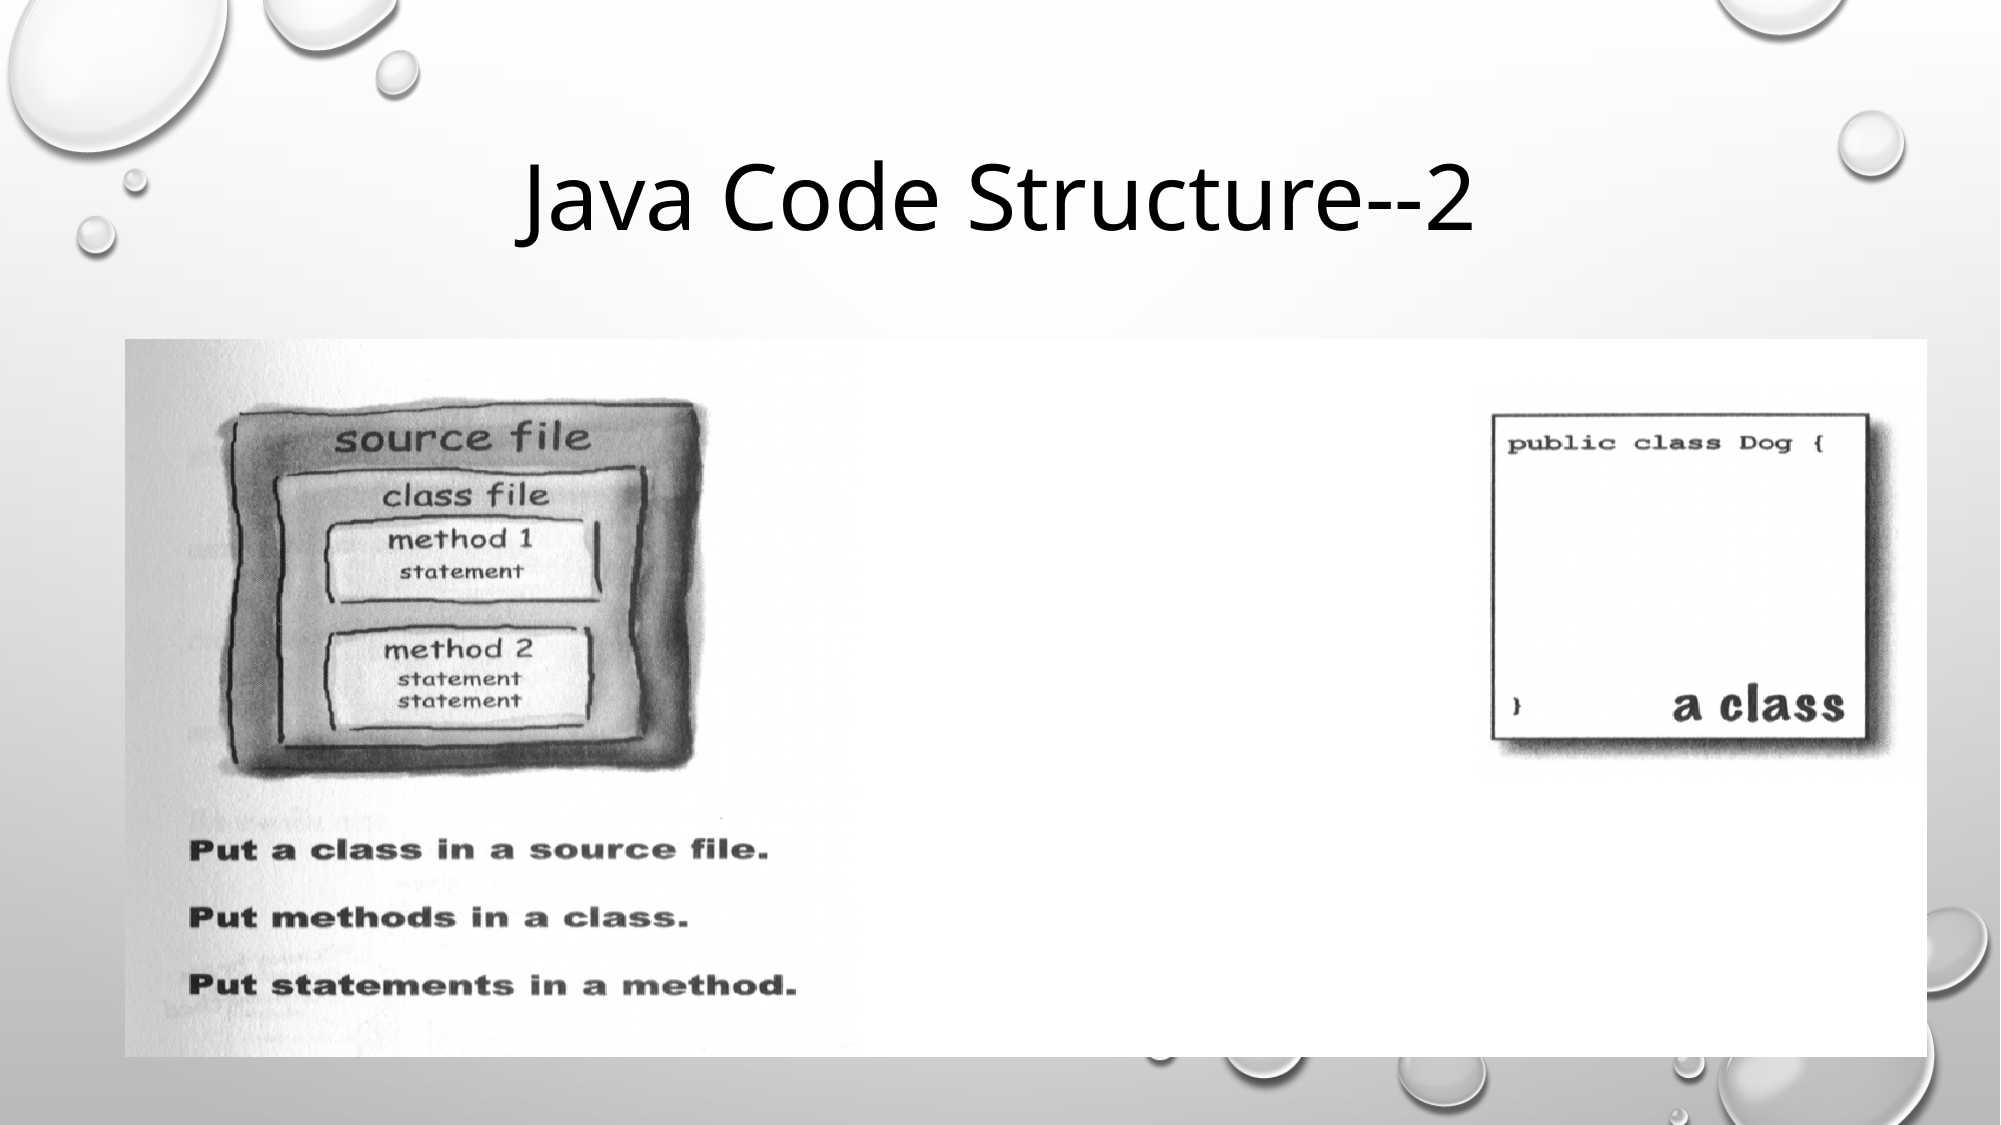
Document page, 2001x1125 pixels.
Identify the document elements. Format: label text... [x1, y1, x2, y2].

text_box Java Code Structure--2 [150, 99, 1850, 288]
picture [0, 0, 2000, 1125]
